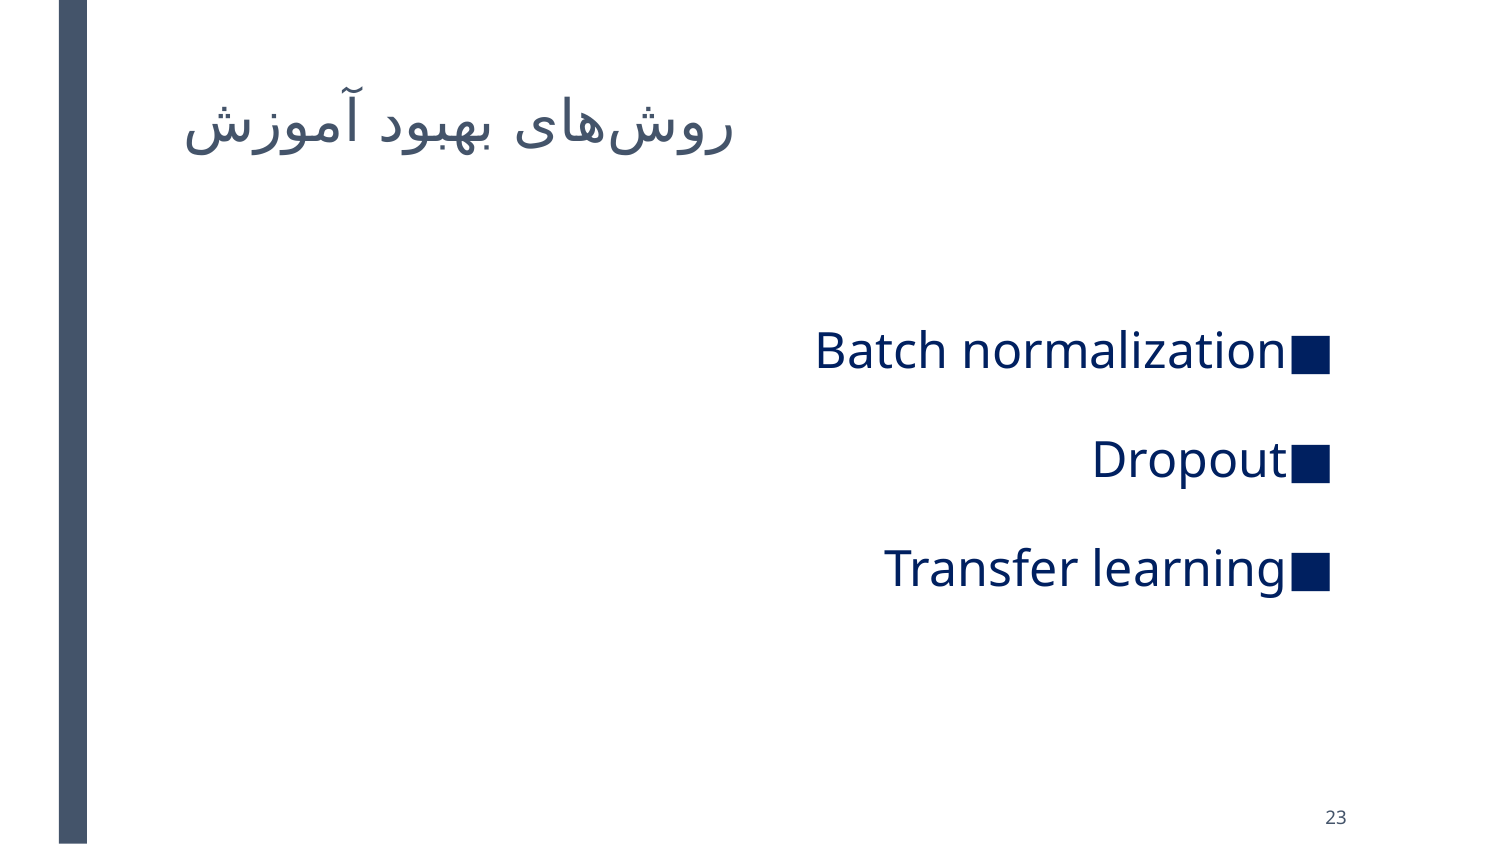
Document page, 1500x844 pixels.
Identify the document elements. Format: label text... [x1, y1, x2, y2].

slide_number 23 [1165, 793, 1362, 844]
list Batch normalization Dropout Transfer learning [168, 281, 1351, 722]
title روش‌های بهبود آموزش [168, 84, 1351, 185]
